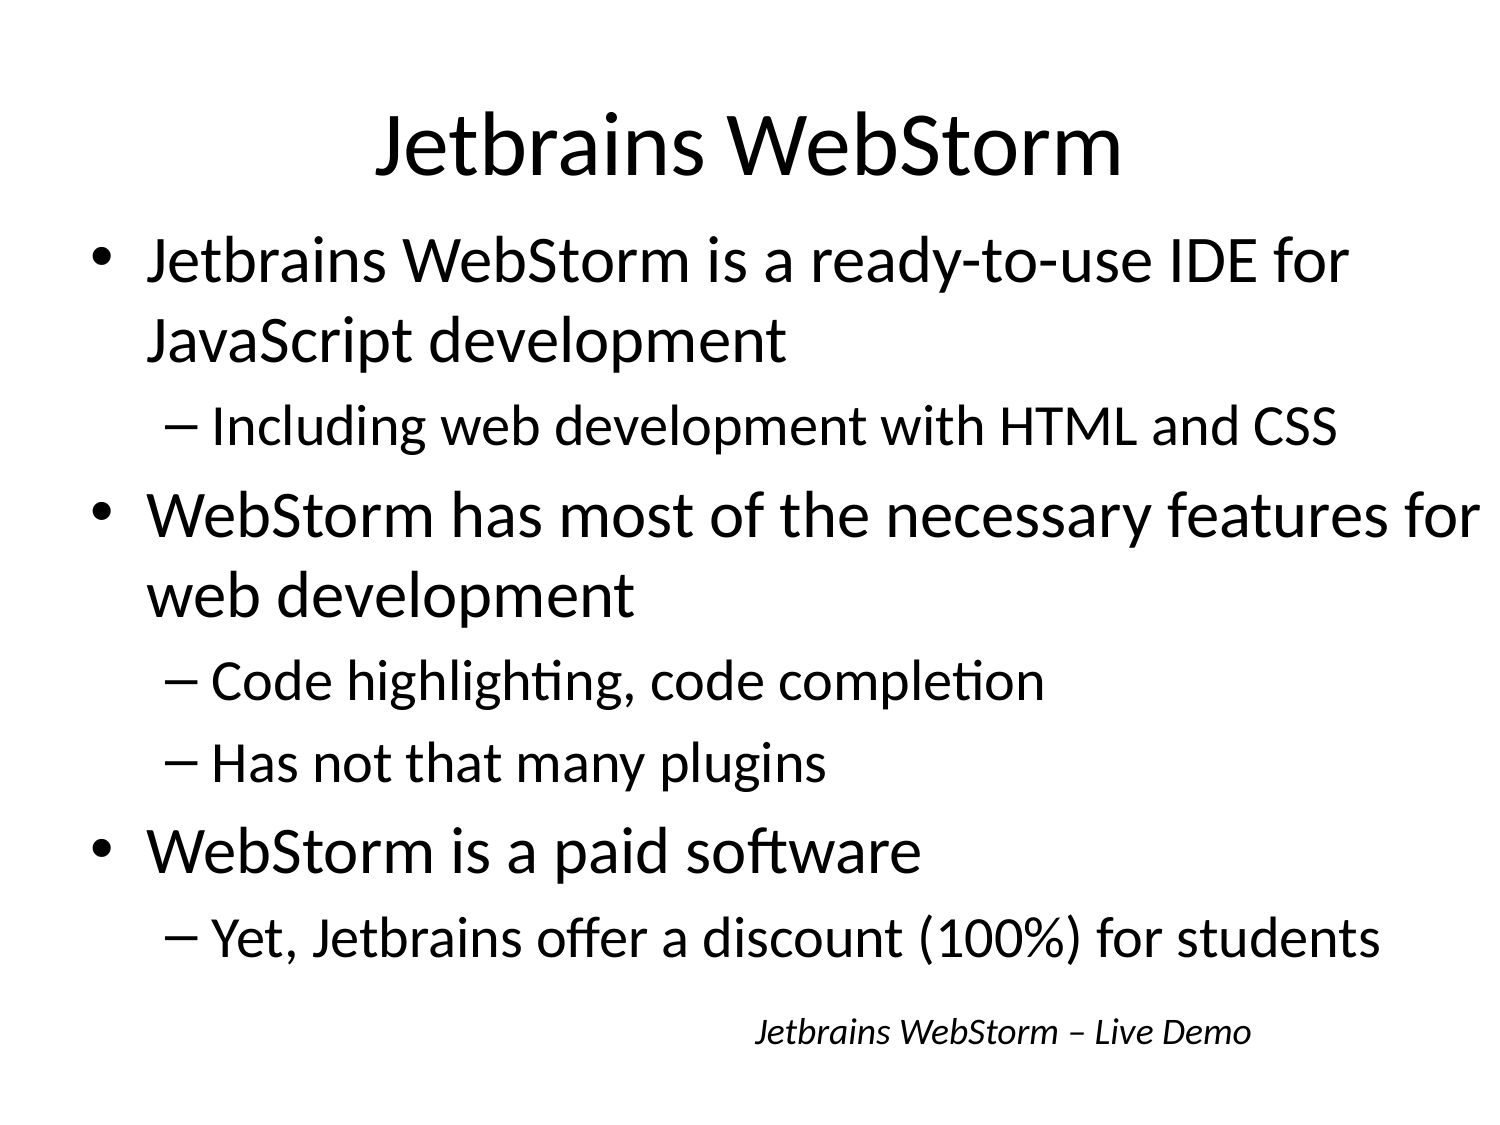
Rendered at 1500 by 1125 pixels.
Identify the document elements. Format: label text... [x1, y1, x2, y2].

title Jetbrains WebStorm [75, 45, 1425, 208]
list Jetbrains WebStorm is a ready-to-use IDE for JavaScript development Including web development with HTML and CSS WebStorm has most of the necessary features for web development Code highlighting, code completion Has not that many plugins WebStorm is a paid software Yet, Jetbrains offer a discount (100%) for students [75, 208, 1500, 1125]
text_box Jetbrains WebStorm – Live Demo [572, 987, 1435, 1071]
